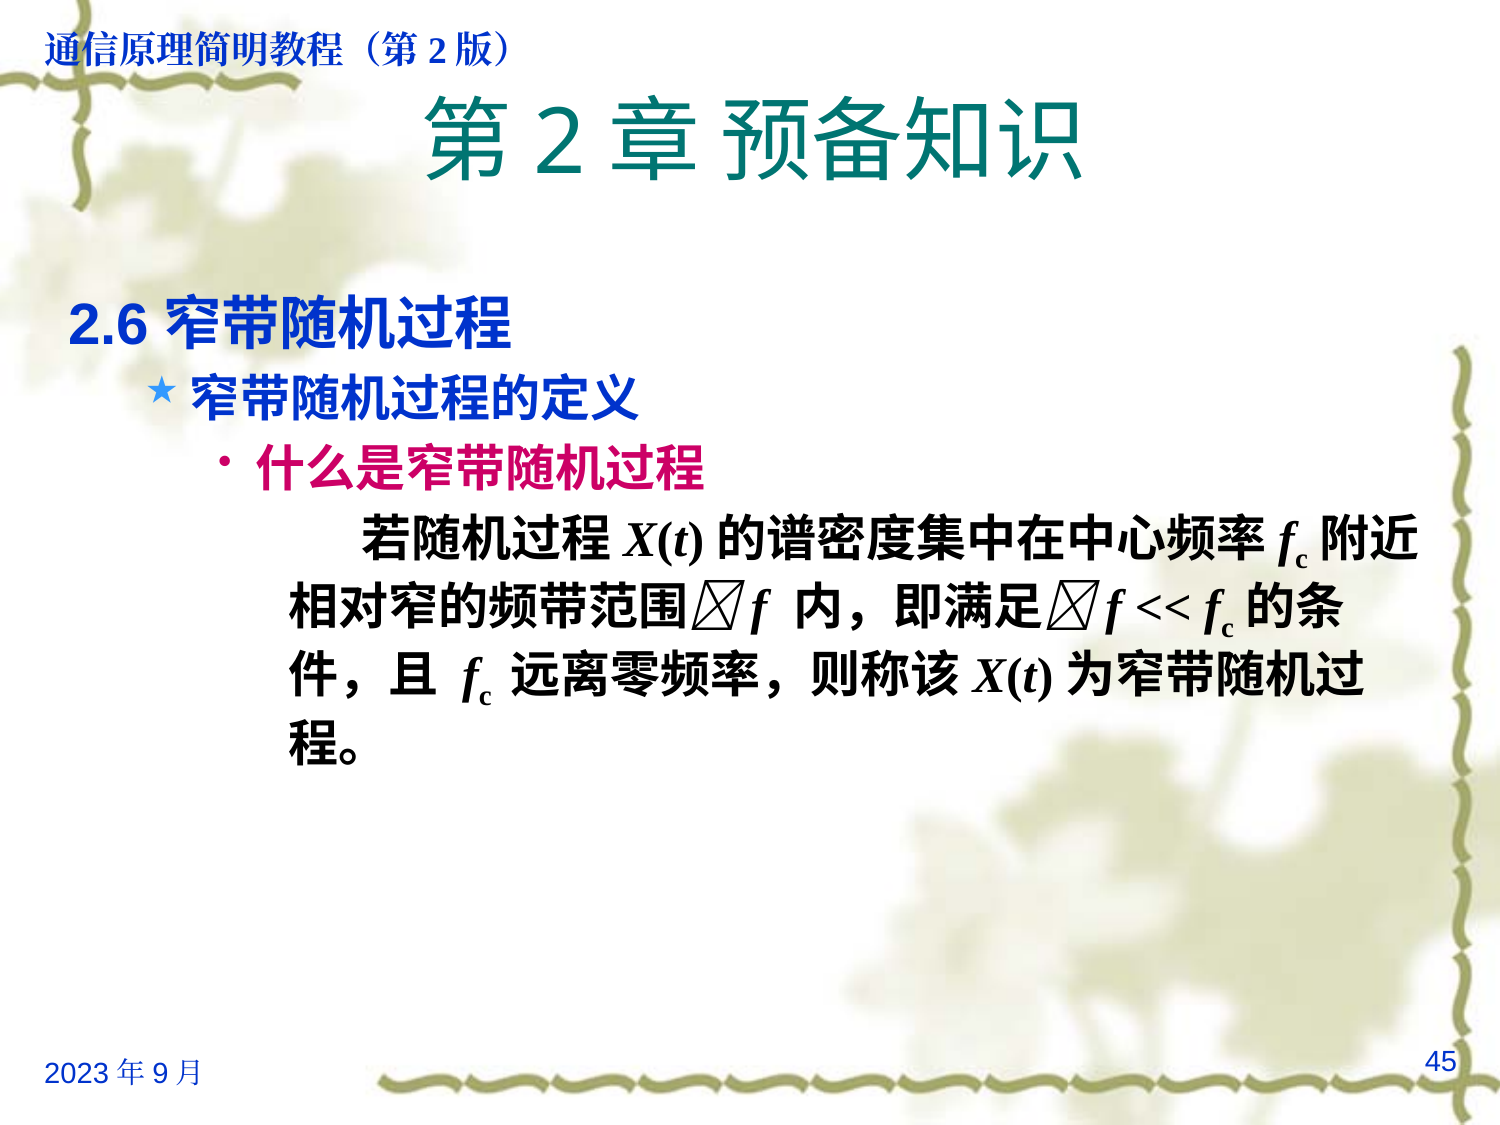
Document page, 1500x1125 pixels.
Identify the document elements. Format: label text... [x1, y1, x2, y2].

picture [0, 0, 1500, 1125]
title 第2章 预备知识 [53, 42, 1455, 231]
footer 45 [1399, 1034, 1483, 1090]
list 2.6窄带随机过程 窄带随机过程的定义 什么是窄带随机过程 若随机过程X(t)的谱密度集中在中心频率fc附近相对窄的频带范围f 内，即满足f << fc的条件，且 fc 远离零频率，则称该X(t)为窄带随机过程。 [53, 278, 1447, 1059]
